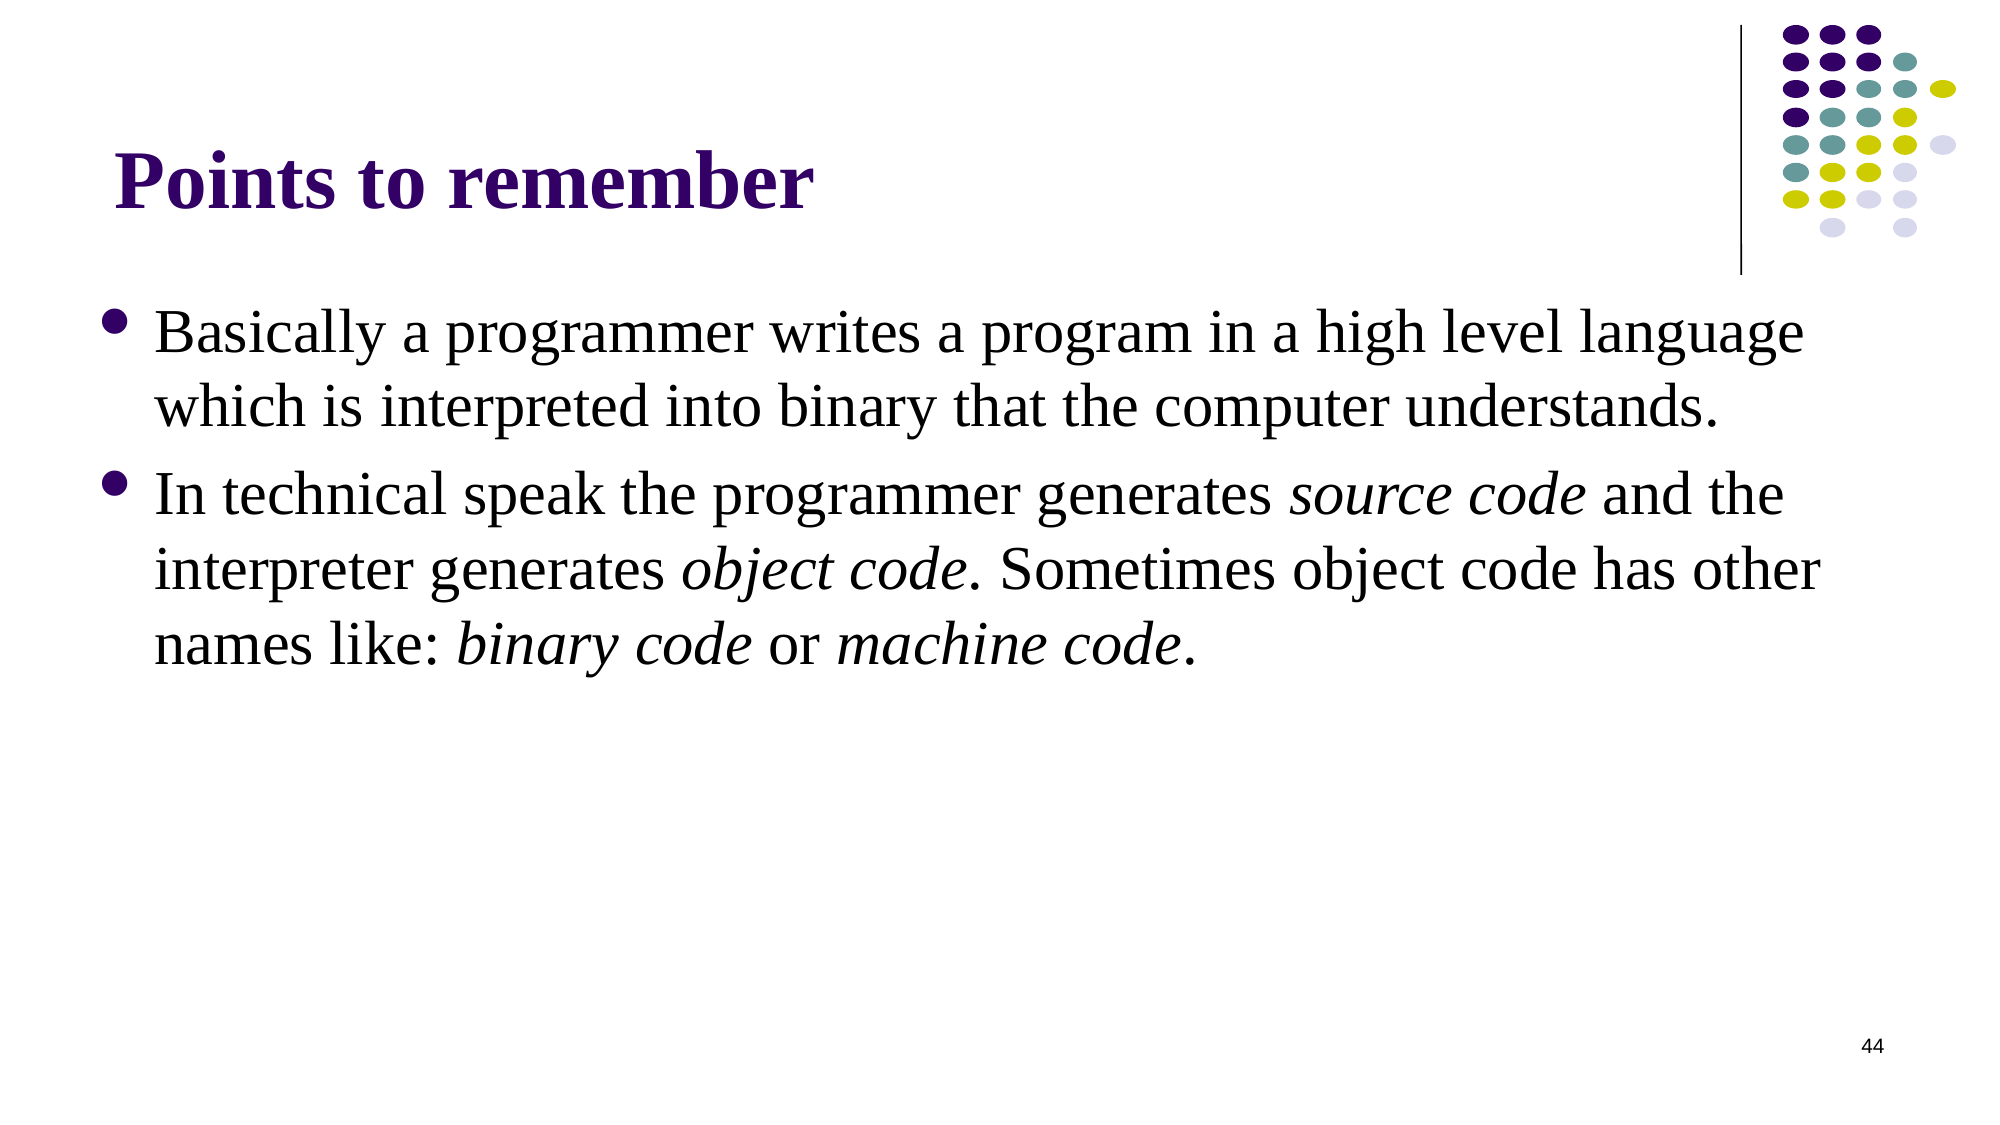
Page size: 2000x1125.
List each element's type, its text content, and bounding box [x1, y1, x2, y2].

list Basically a programmer writes a program in a high level language which is interpreted into binary that the computer understands. In technical speak the programmer generates source code and the interpreter generates object code. Sometimes object code has other names like: binary code or machine code. [83, 281, 1867, 1006]
title Points to remember [99, 19, 1750, 233]
slide_number 44 [1432, 1024, 1900, 1101]
